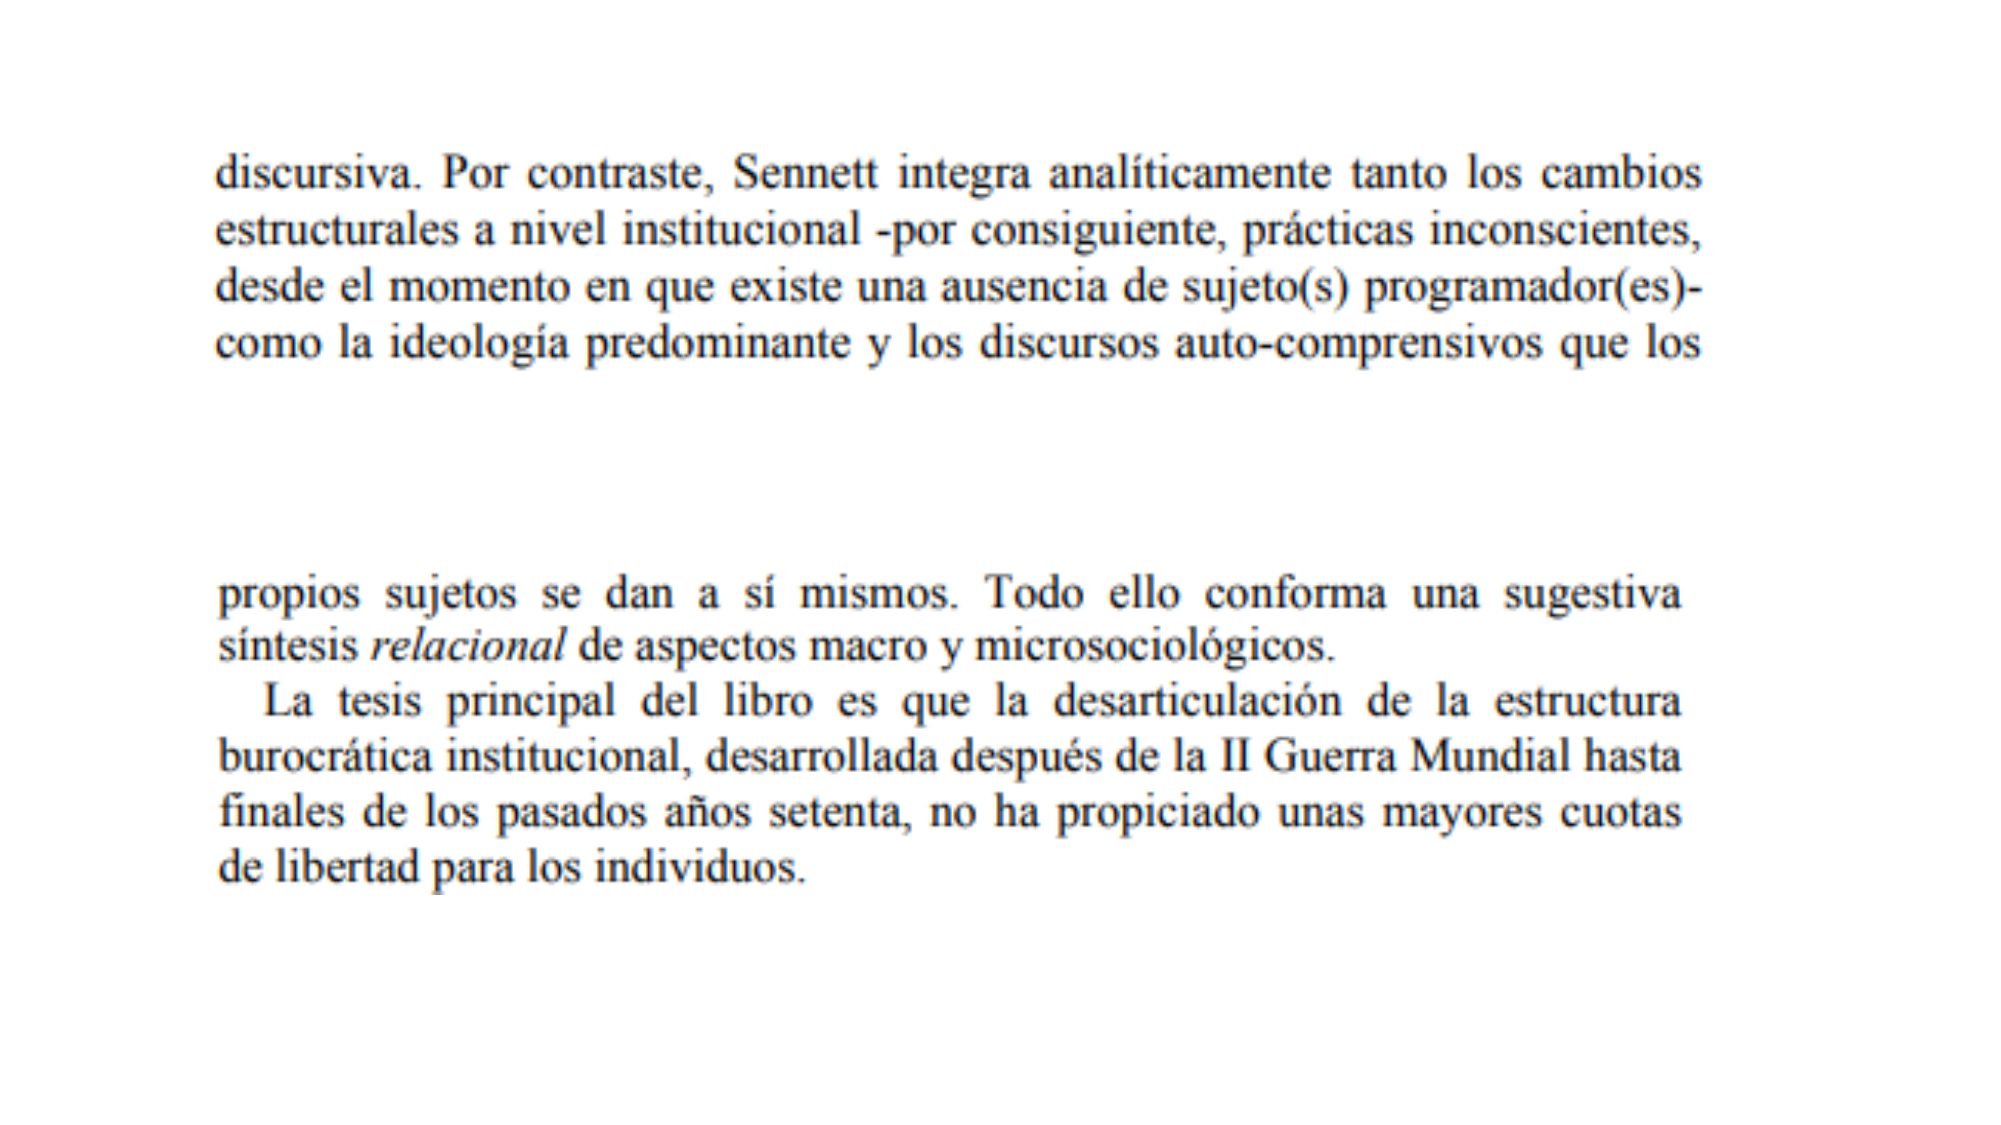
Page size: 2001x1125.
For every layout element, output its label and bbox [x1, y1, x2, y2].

picture [190, 148, 1750, 393]
picture [169, 544, 1729, 895]
